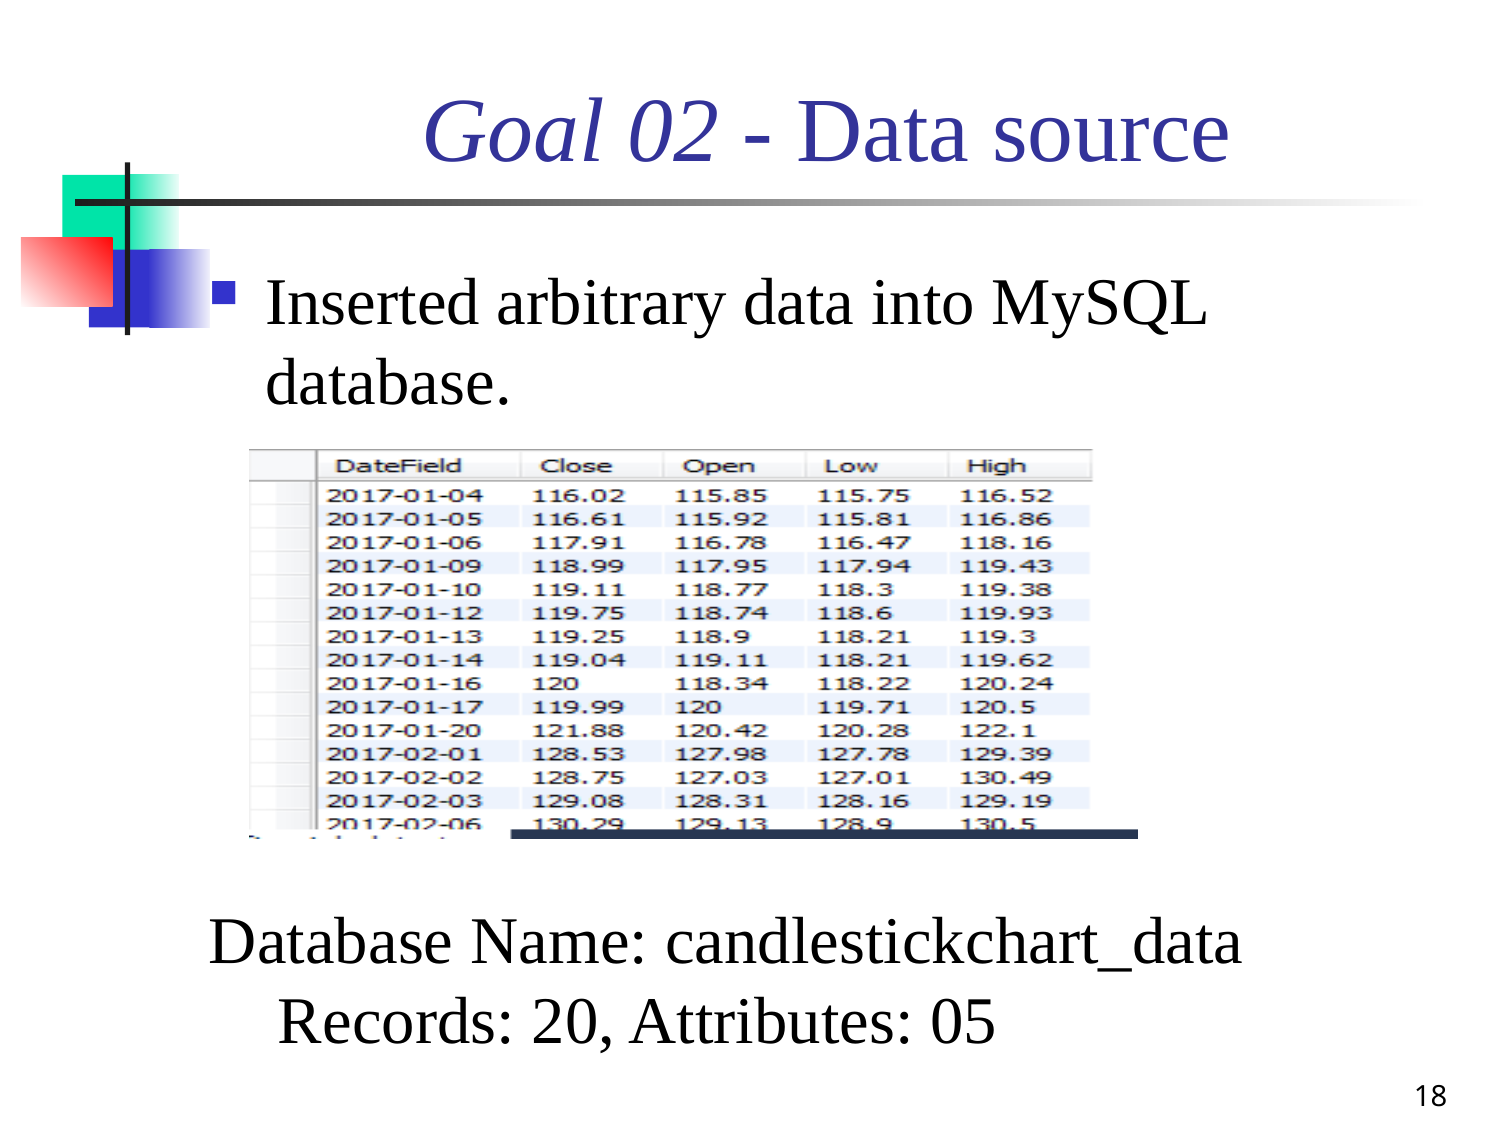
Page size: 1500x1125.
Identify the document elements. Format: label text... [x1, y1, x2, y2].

list Inserted arbitrary data into MySQL database. Database Name: candlestickchart_data Records: 20, Attributes: 05 [193, 249, 1470, 1088]
picture [249, 449, 1138, 840]
slide_number 18 [1149, 1049, 1463, 1125]
title Goal 02 - Data source [187, 0, 1467, 188]
